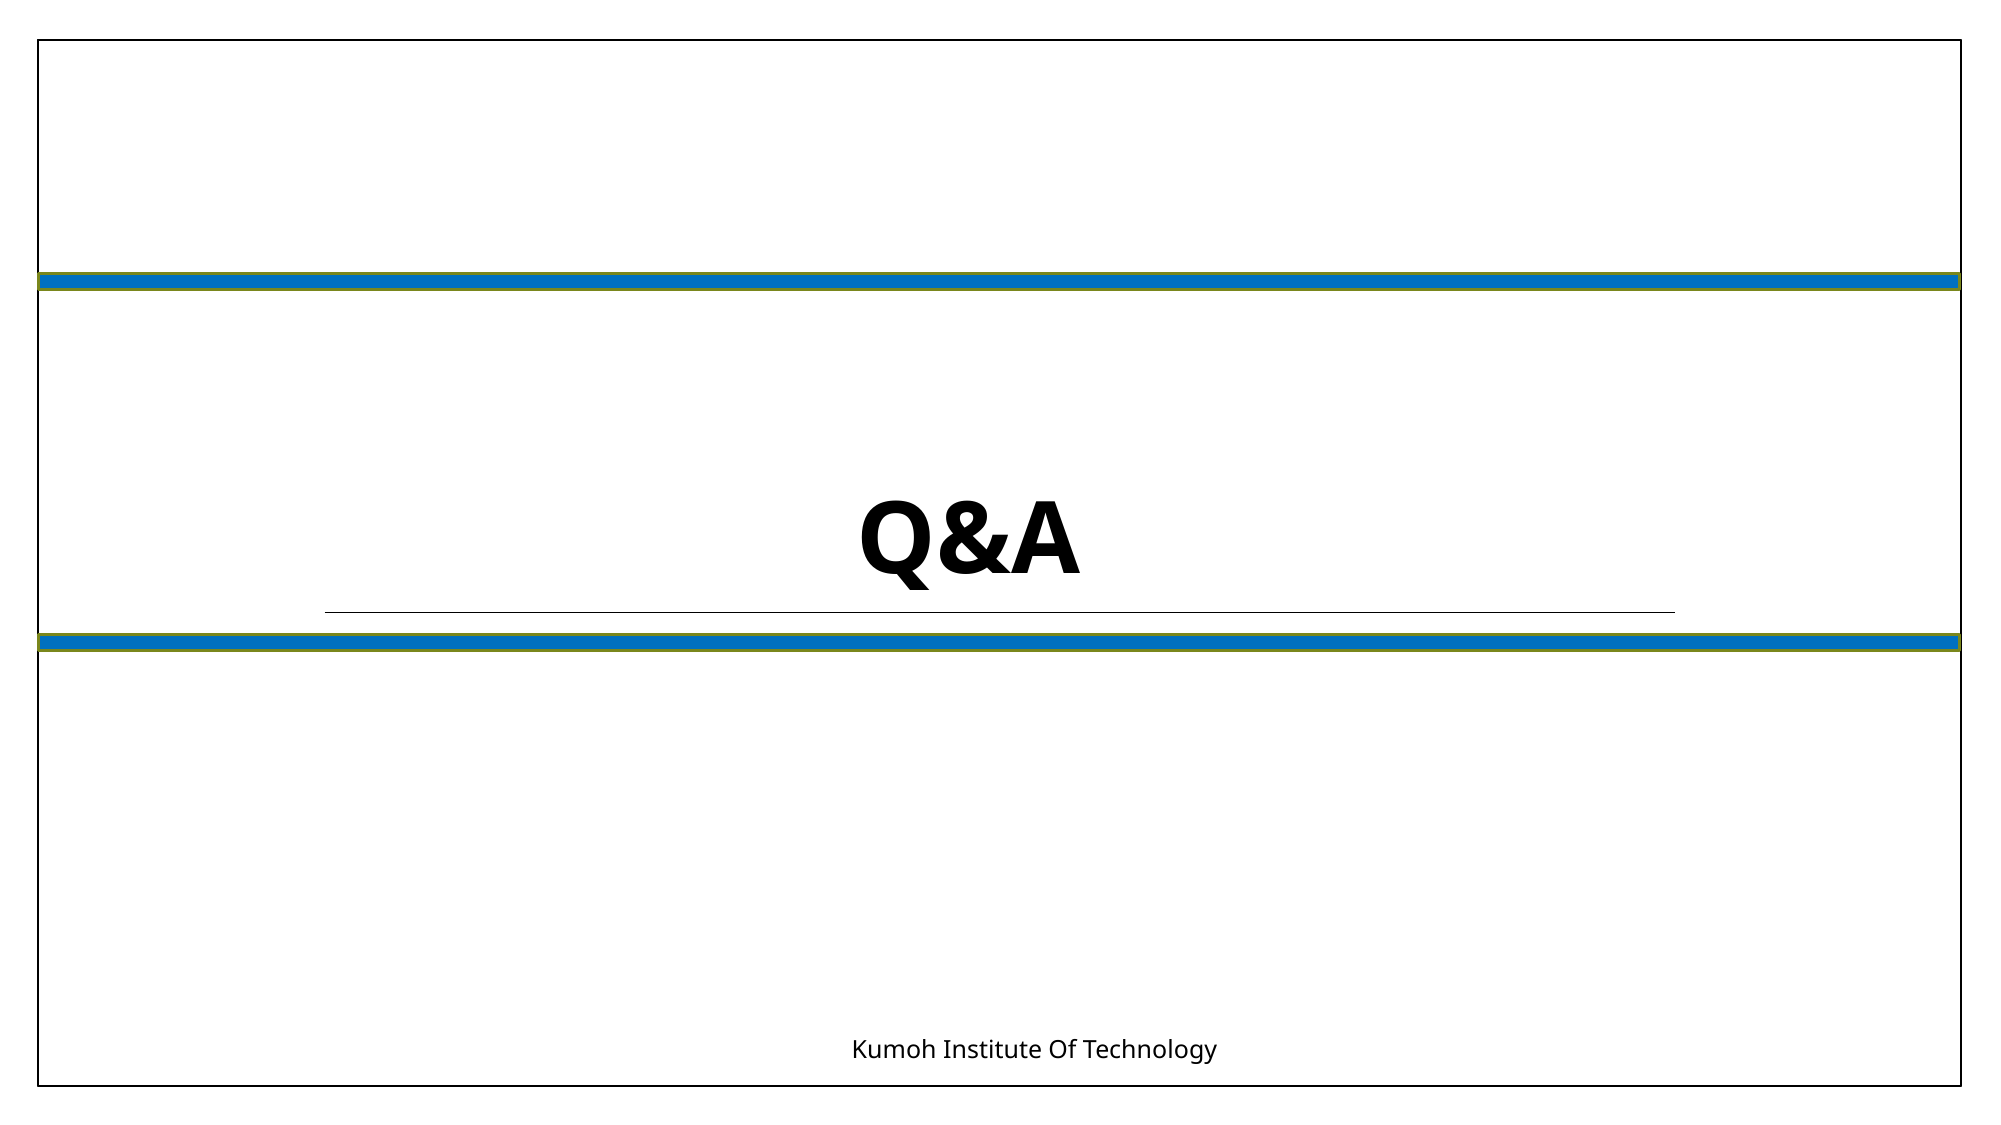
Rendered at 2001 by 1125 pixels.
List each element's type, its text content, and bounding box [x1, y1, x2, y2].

text_box [37, 272, 1961, 291]
text_box [37, 633, 1961, 652]
footer Kumoh Institute Of Technology [647, 1020, 1422, 1081]
text_box Q&A [38, 480, 1899, 619]
